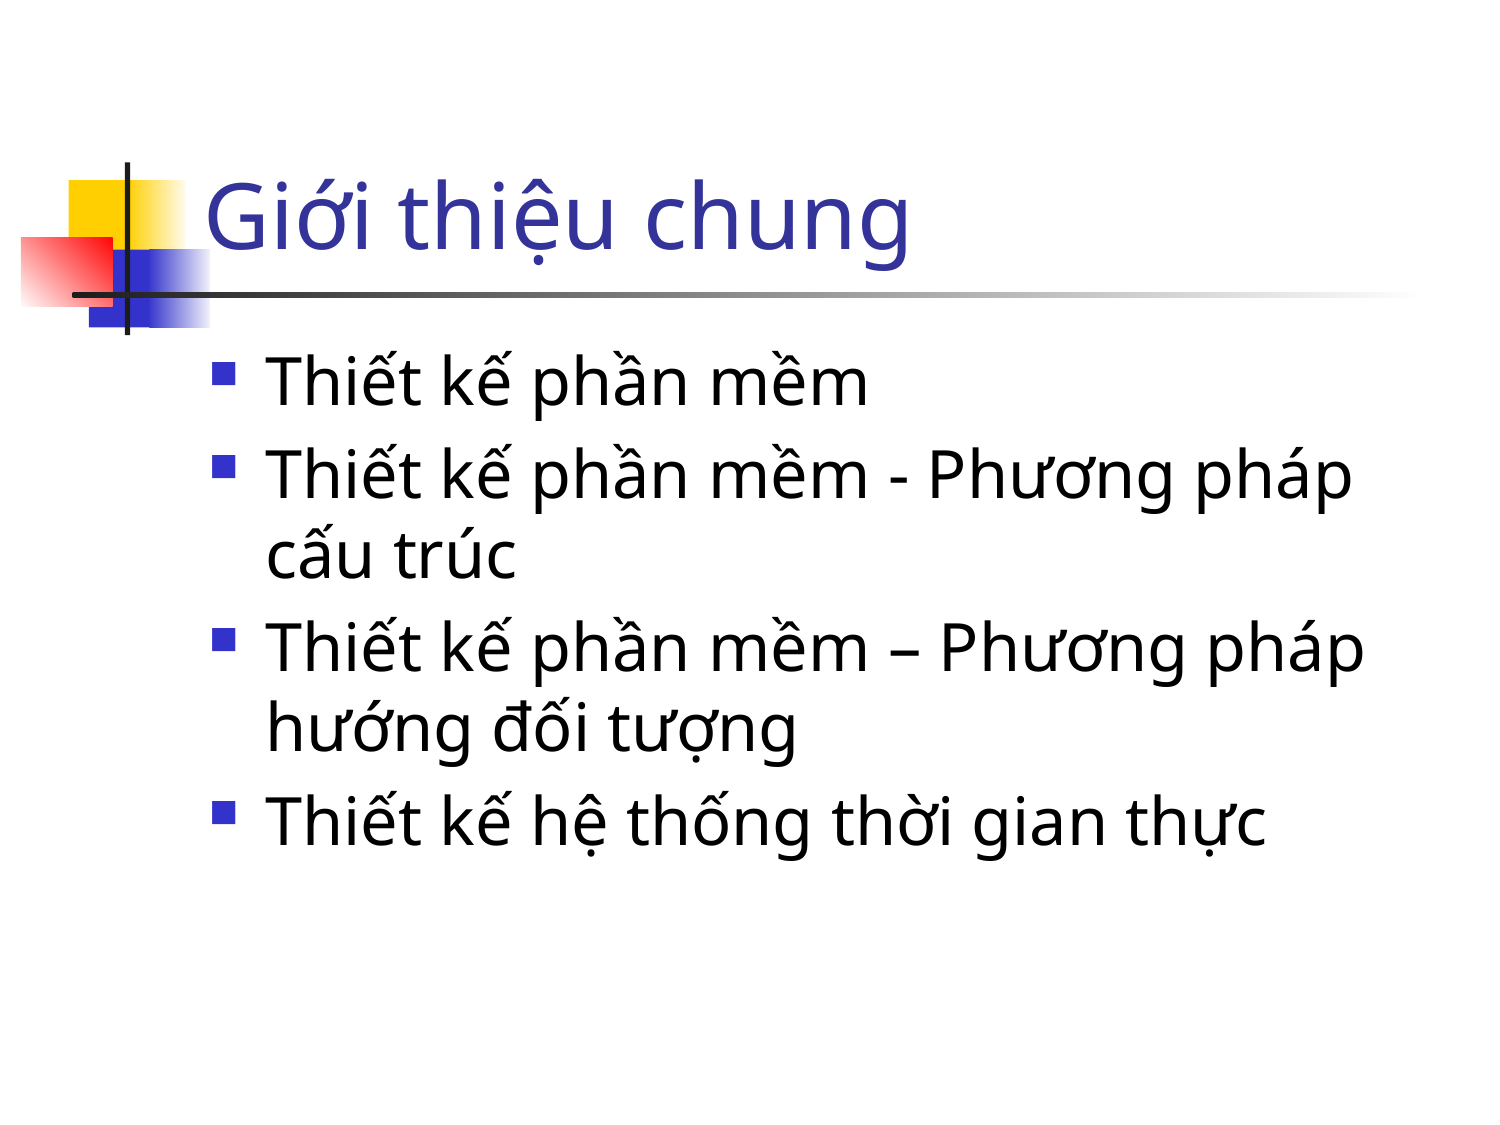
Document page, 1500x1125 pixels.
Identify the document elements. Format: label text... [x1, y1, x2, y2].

list Thiết kế phần mềm Thiết kế phần mềm - Phương pháp cấu trúc Thiết kế phần mềm – Phương pháp hướng đối tượng Thiết kế hệ thống thời gian thực [193, 331, 1469, 1006]
title Giới thiệu chung [188, 35, 1468, 275]
